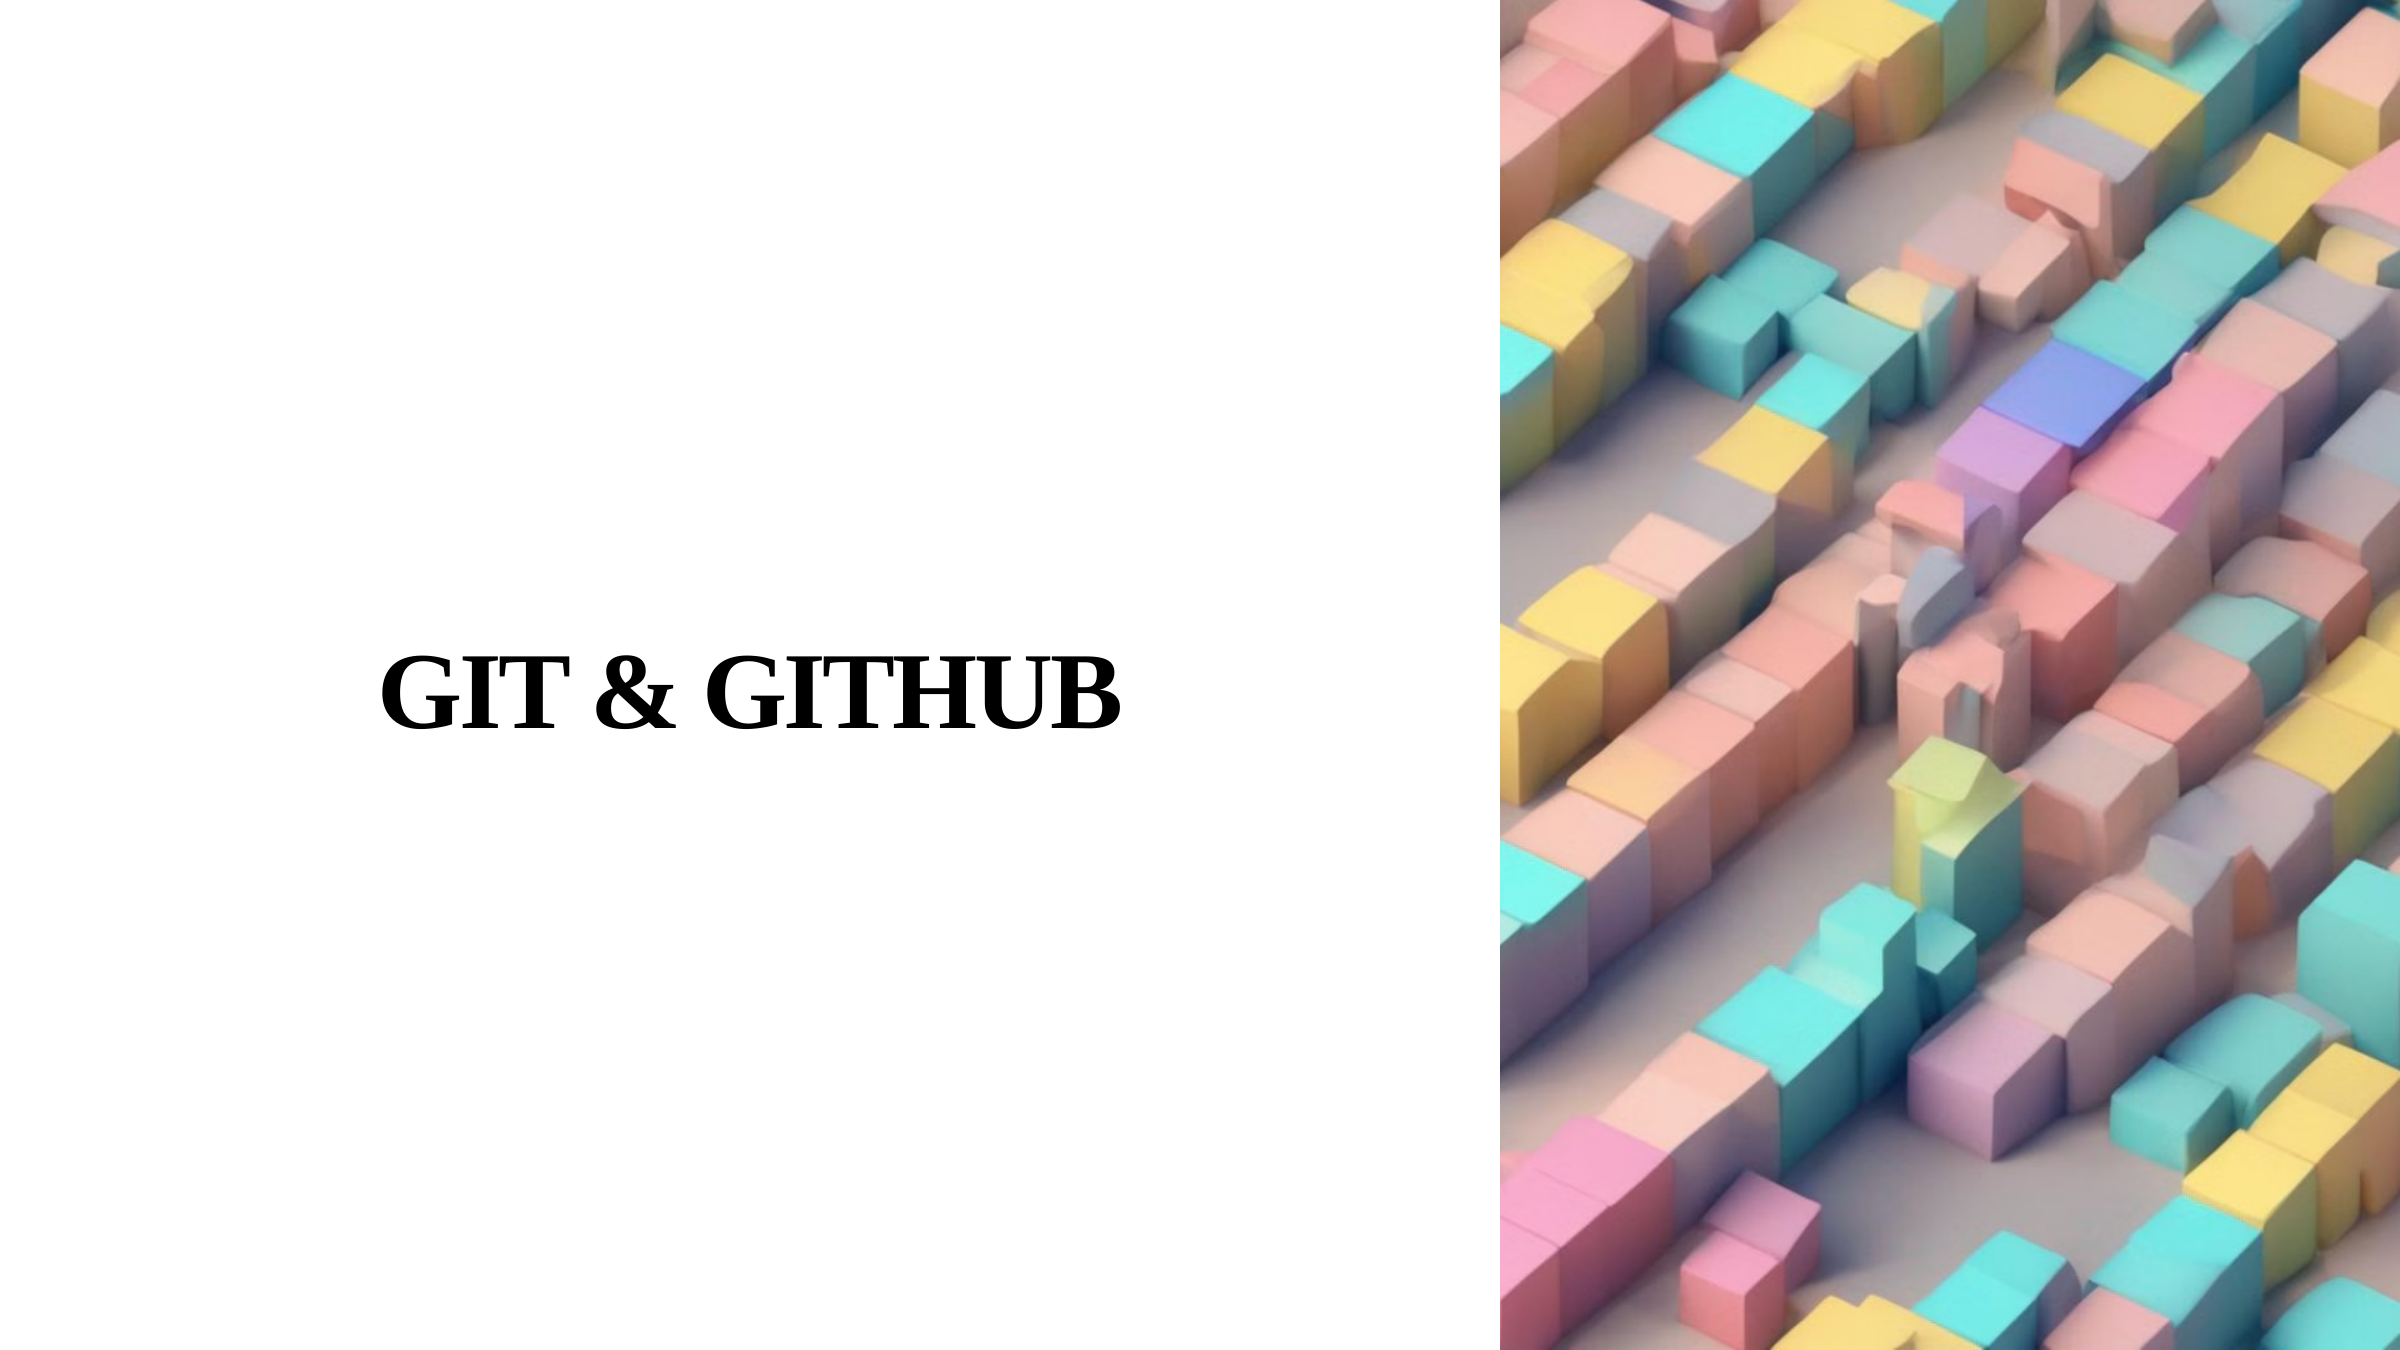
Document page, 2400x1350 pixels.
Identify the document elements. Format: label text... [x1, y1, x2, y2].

text_box GIT & GITHUB [203, 606, 1297, 744]
picture [1499, 0, 2400, 1350]
text_box [0, 0, 1499, 1350]
